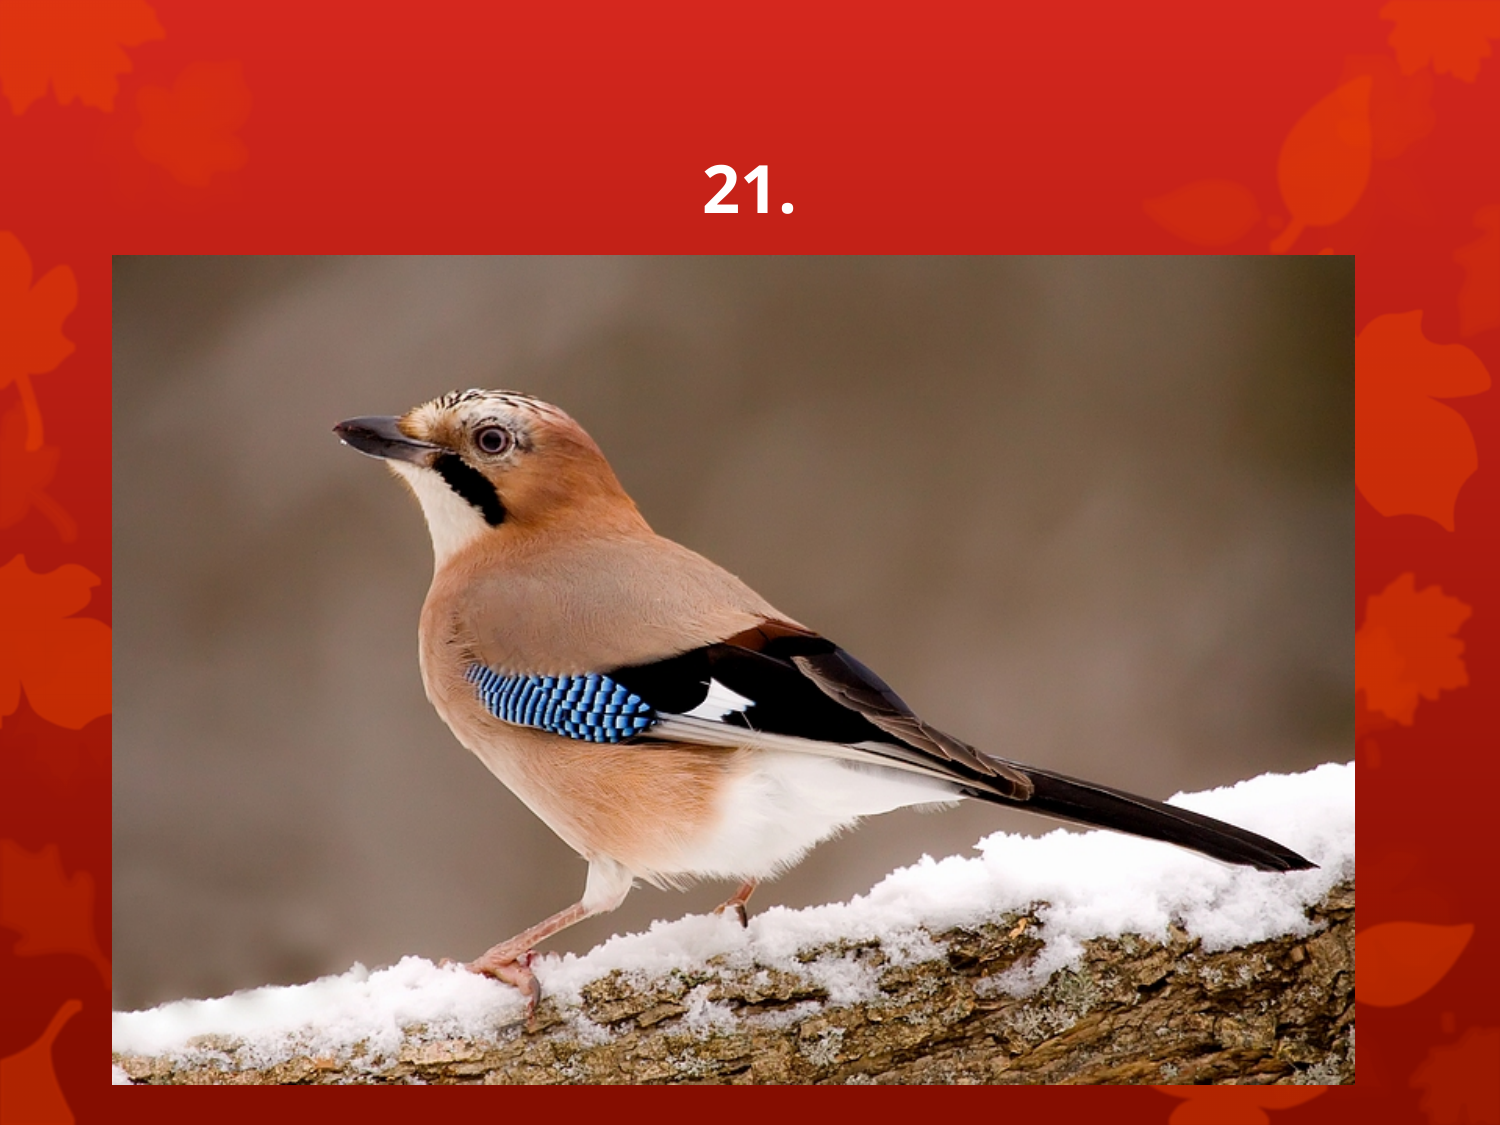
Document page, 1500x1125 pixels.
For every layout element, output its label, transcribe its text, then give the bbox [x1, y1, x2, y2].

title 21. [165, 110, 1335, 253]
picture [111, 254, 1355, 1086]
